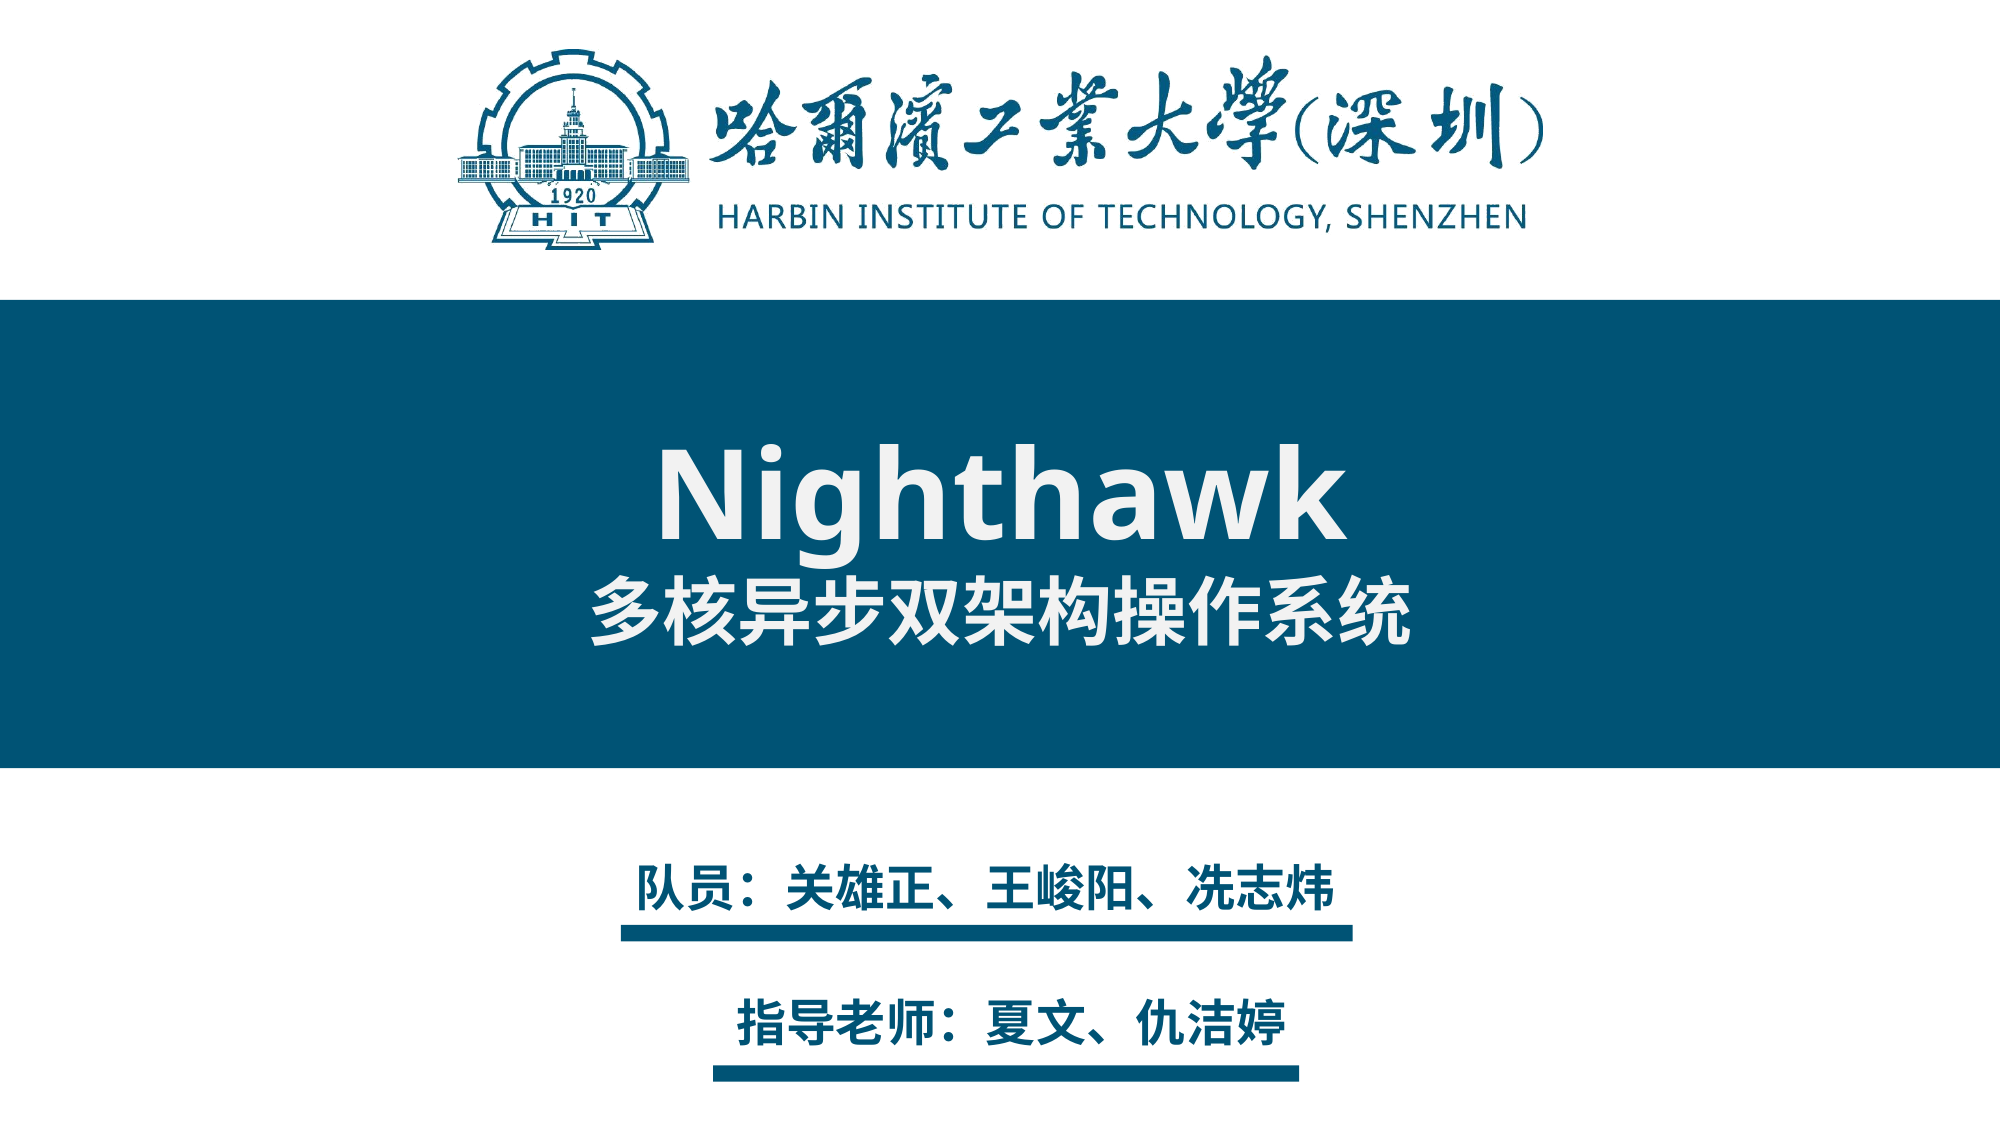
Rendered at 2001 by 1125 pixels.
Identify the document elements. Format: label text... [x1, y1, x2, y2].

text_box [713, 984, 1308, 1082]
text_box Nighthawk 多核异步双架构操作系统 [109, 406, 1891, 662]
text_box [620, 849, 1400, 942]
text_box [0, 299, 2000, 769]
picture [457, 49, 1543, 250]
